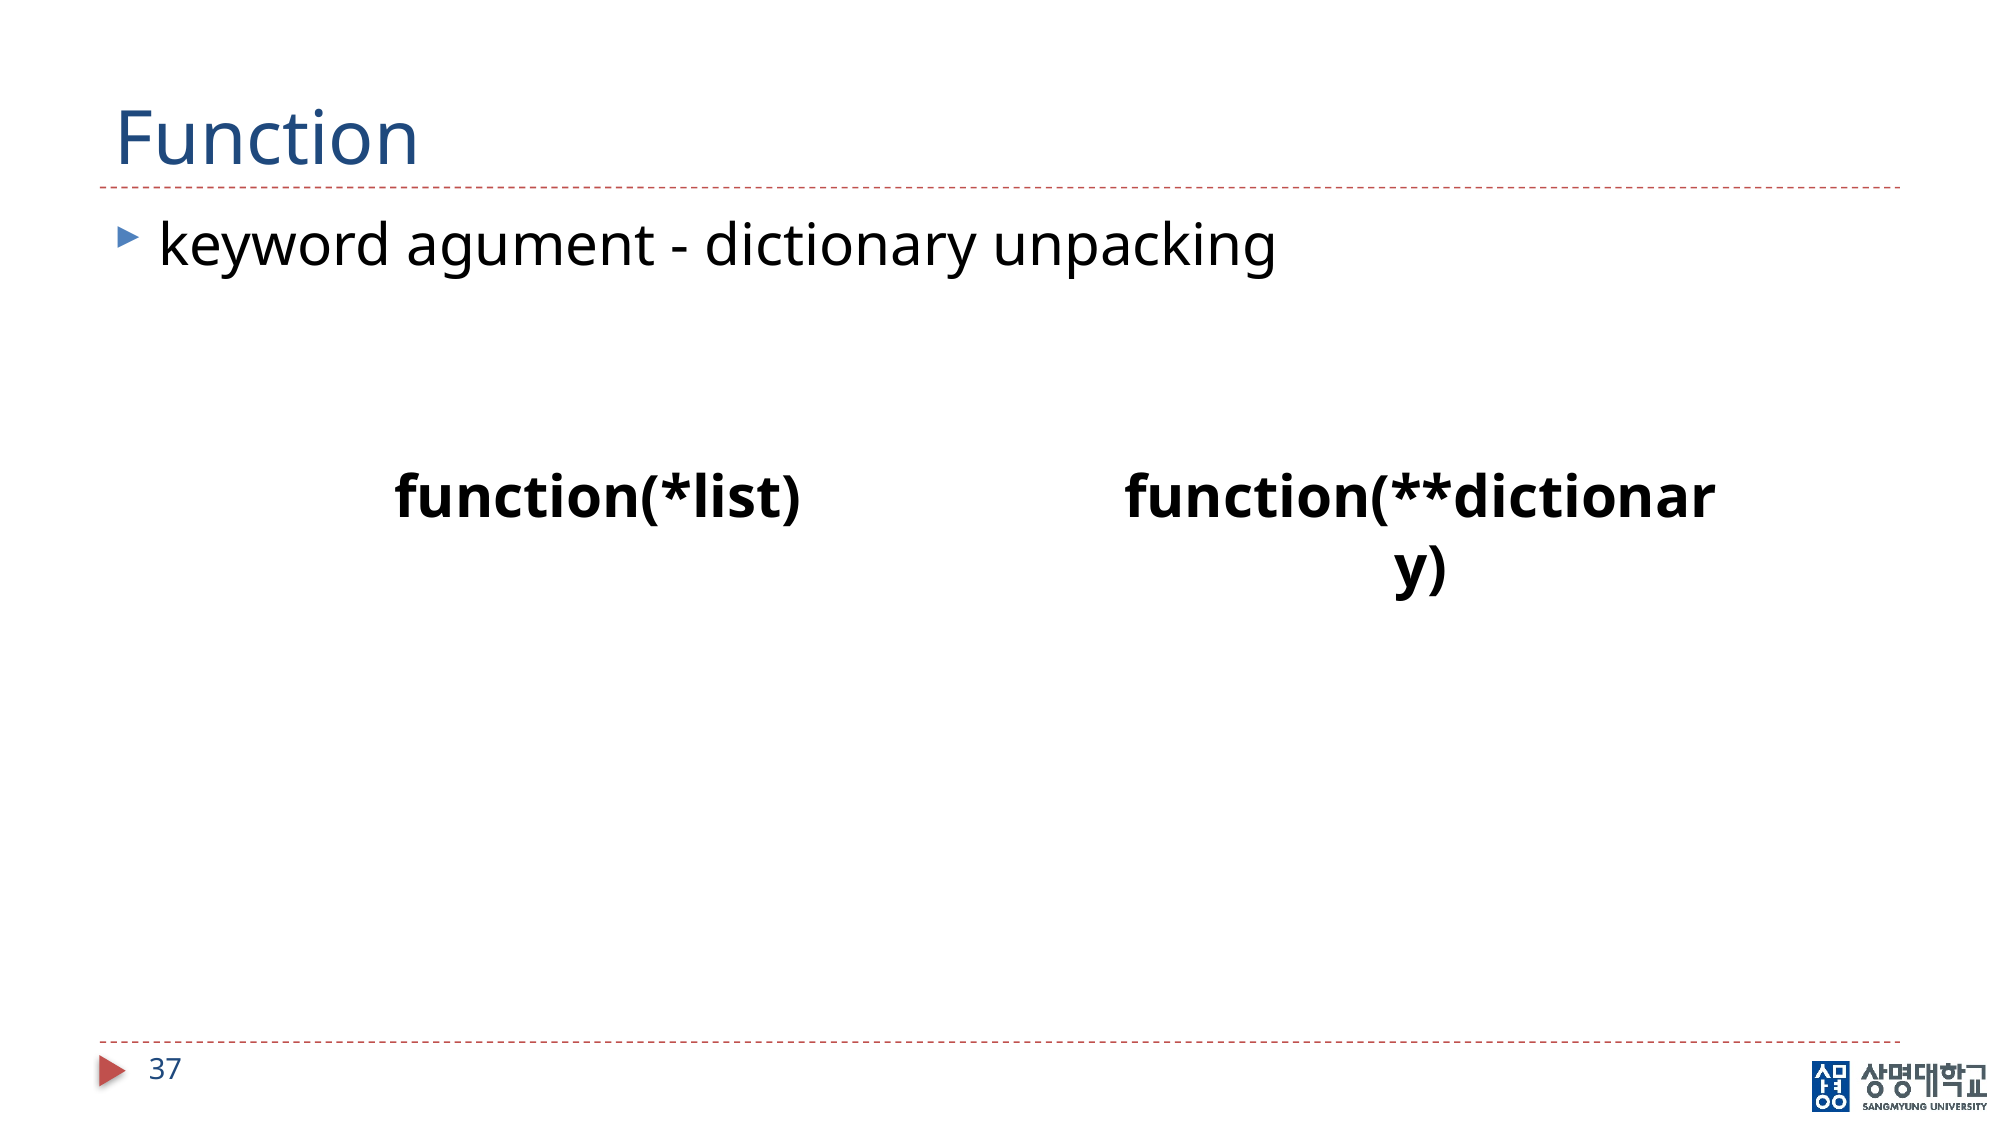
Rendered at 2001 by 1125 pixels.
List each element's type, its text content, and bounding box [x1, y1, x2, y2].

picture [1812, 1061, 1987, 1112]
text_box function(*list) [372, 451, 823, 537]
text_box keyword agument - dictionary unpacking [98, 199, 1899, 1010]
title Function [99, 24, 1900, 188]
slide_number 37 [133, 1042, 568, 1103]
text_box function(**dictionary) [1104, 451, 1737, 607]
